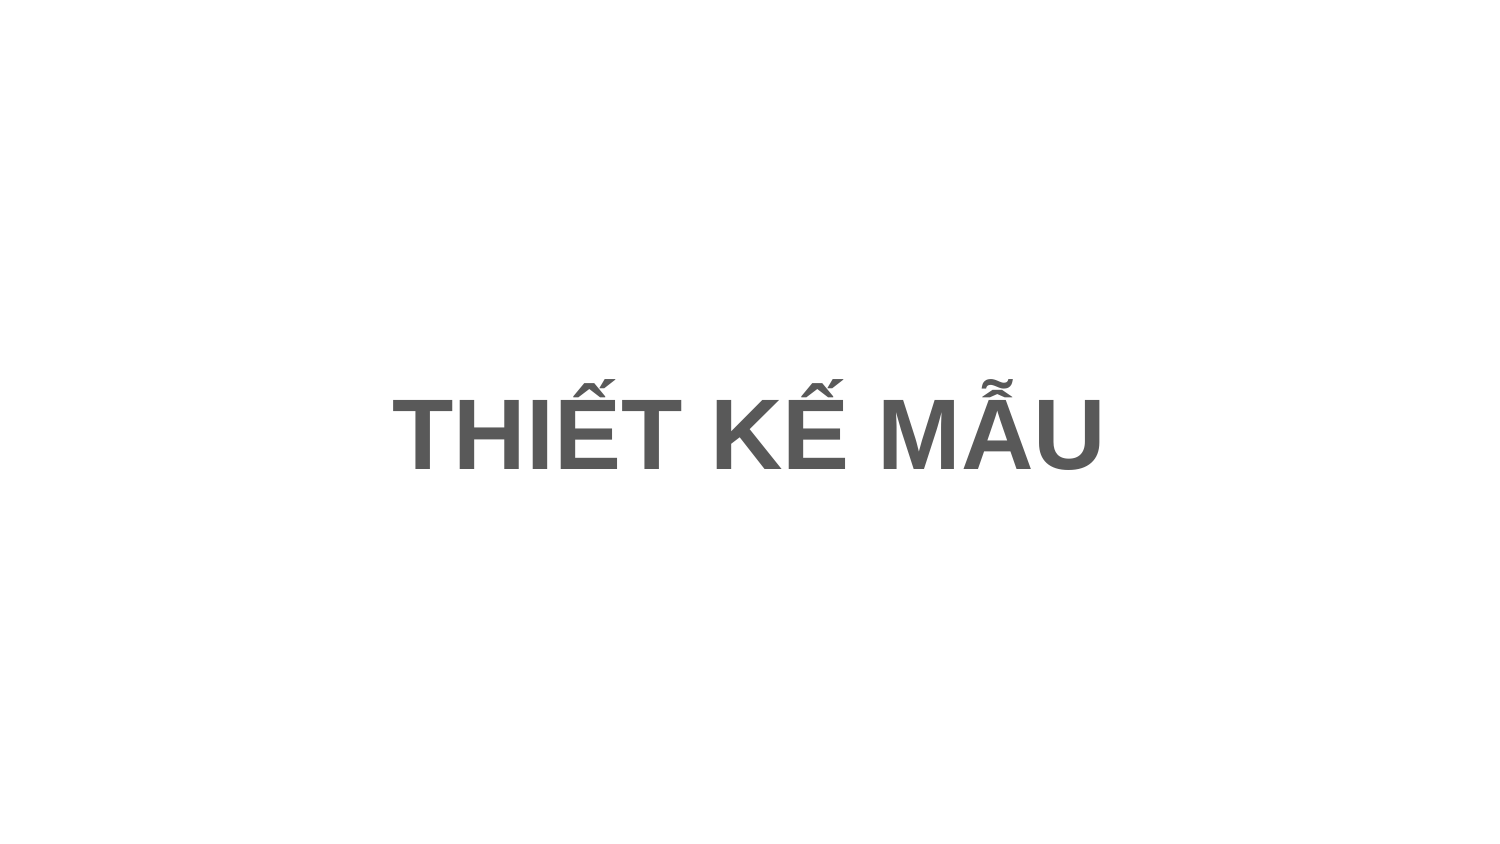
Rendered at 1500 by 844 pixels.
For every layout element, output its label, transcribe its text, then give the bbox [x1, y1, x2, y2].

title THIẾT KẾ MẪU [51, 353, 1449, 491]
